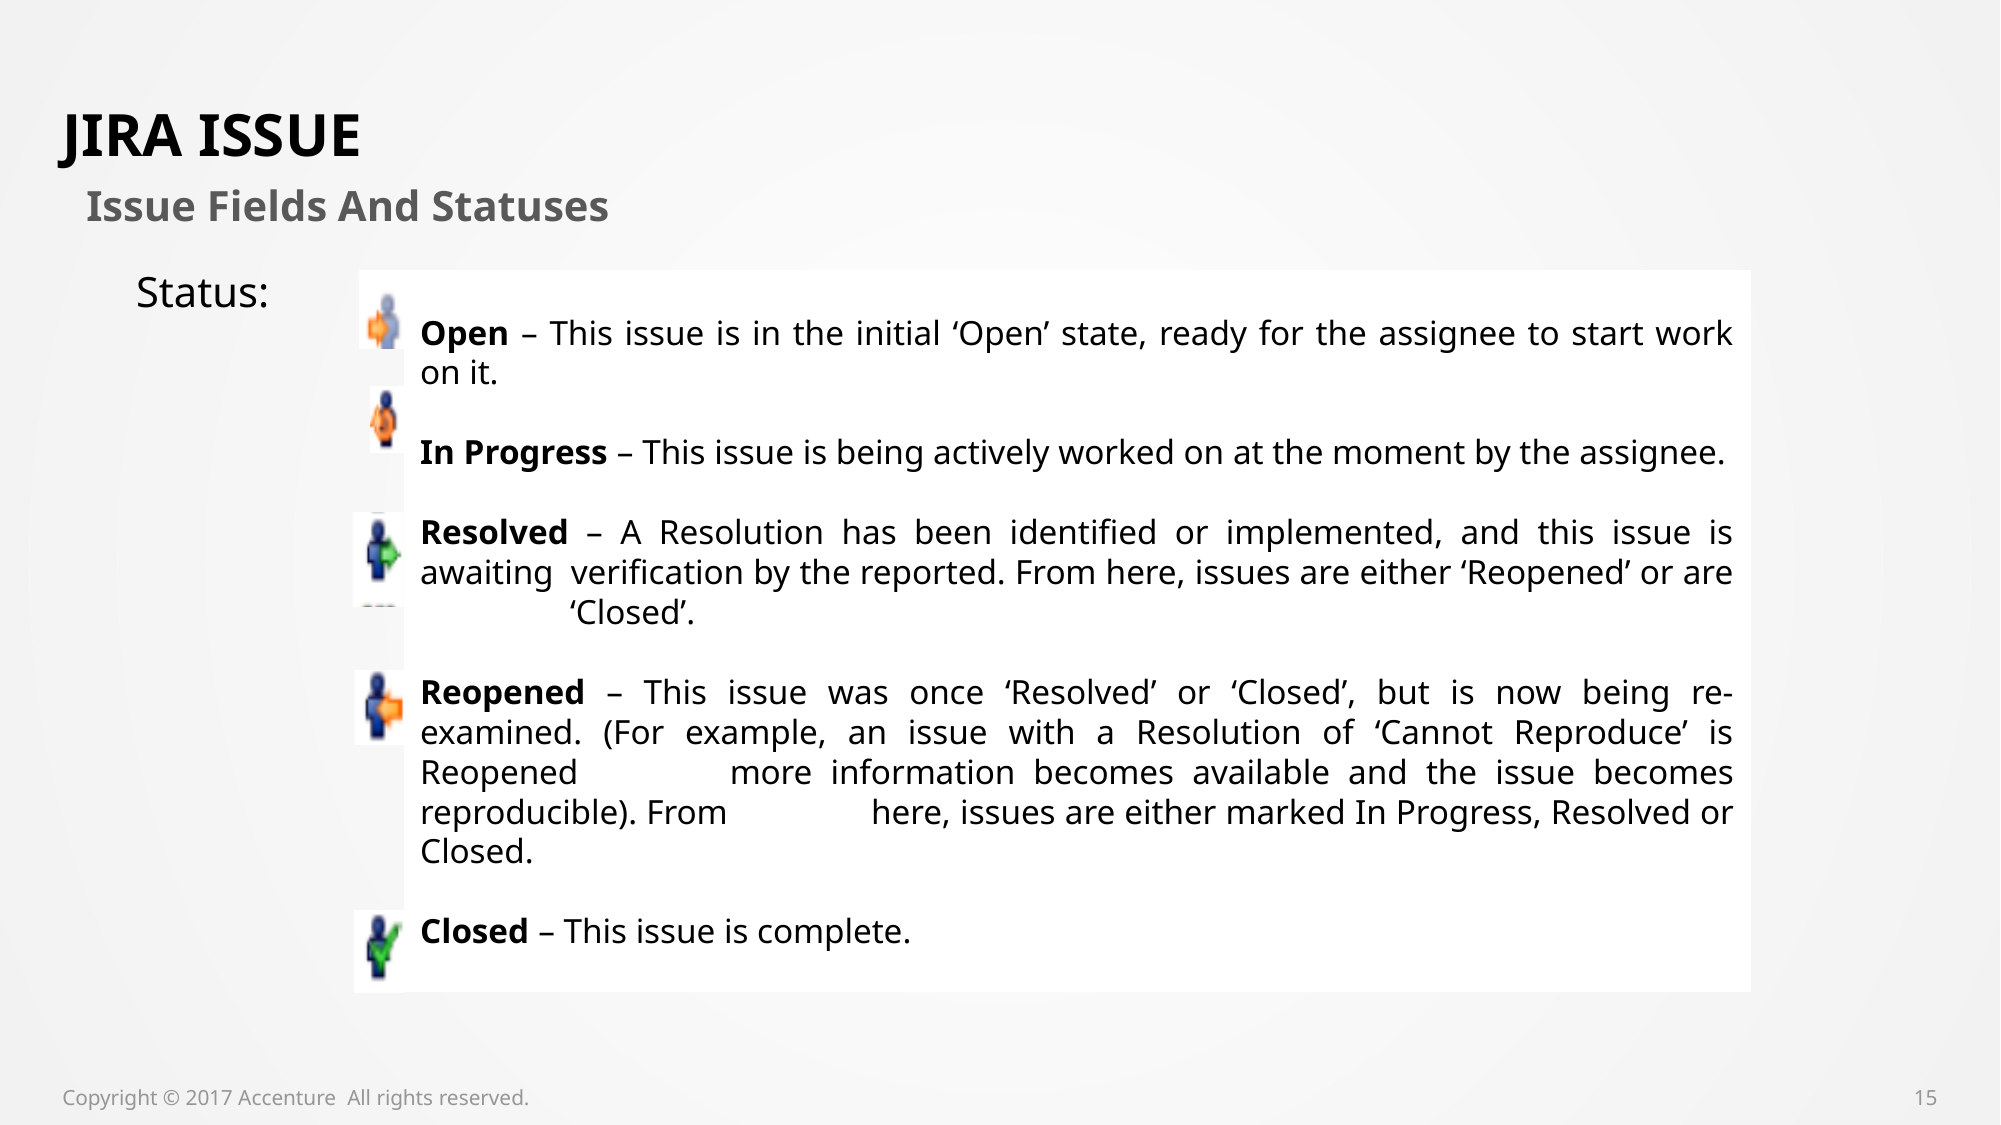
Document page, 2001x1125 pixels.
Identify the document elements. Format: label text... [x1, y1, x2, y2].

picture [354, 670, 406, 745]
footer Copyright © 2017 Accenture All rights reserved. [62, 1078, 1000, 1113]
title Jira Issue [62, 0, 1938, 167]
slide_number 15 [1887, 1078, 1938, 1113]
picture [369, 386, 405, 453]
picture [353, 910, 405, 993]
text_box Issue Fields And Statuses [62, 180, 1413, 246]
text_box Status: [121, 258, 311, 324]
picture [356, 270, 406, 349]
text_box Open – This issue is in the initial ‘Open’ state, ready for the assignee to start work on it. In Progress – This issue is being actively worked on at the moment by the assignee. Resolved – A Resolution has been identified or implemented, and this issue is awaiting verification by the reported. From here, issues are either ‘Reopened’ or are ‘Closed’. Reopened – This issue was once ‘Resolved’ or ‘Closed’, but is now being re-examined. (For example, an issue with a Resolution of ‘Cannot Reproduce’ is Reopened more information becomes available and the issue becomes reproducible). From here, issues are either marked In Progress, Resolved or Closed. Closed – This issue is complete. [404, 270, 1751, 992]
picture [352, 511, 404, 607]
